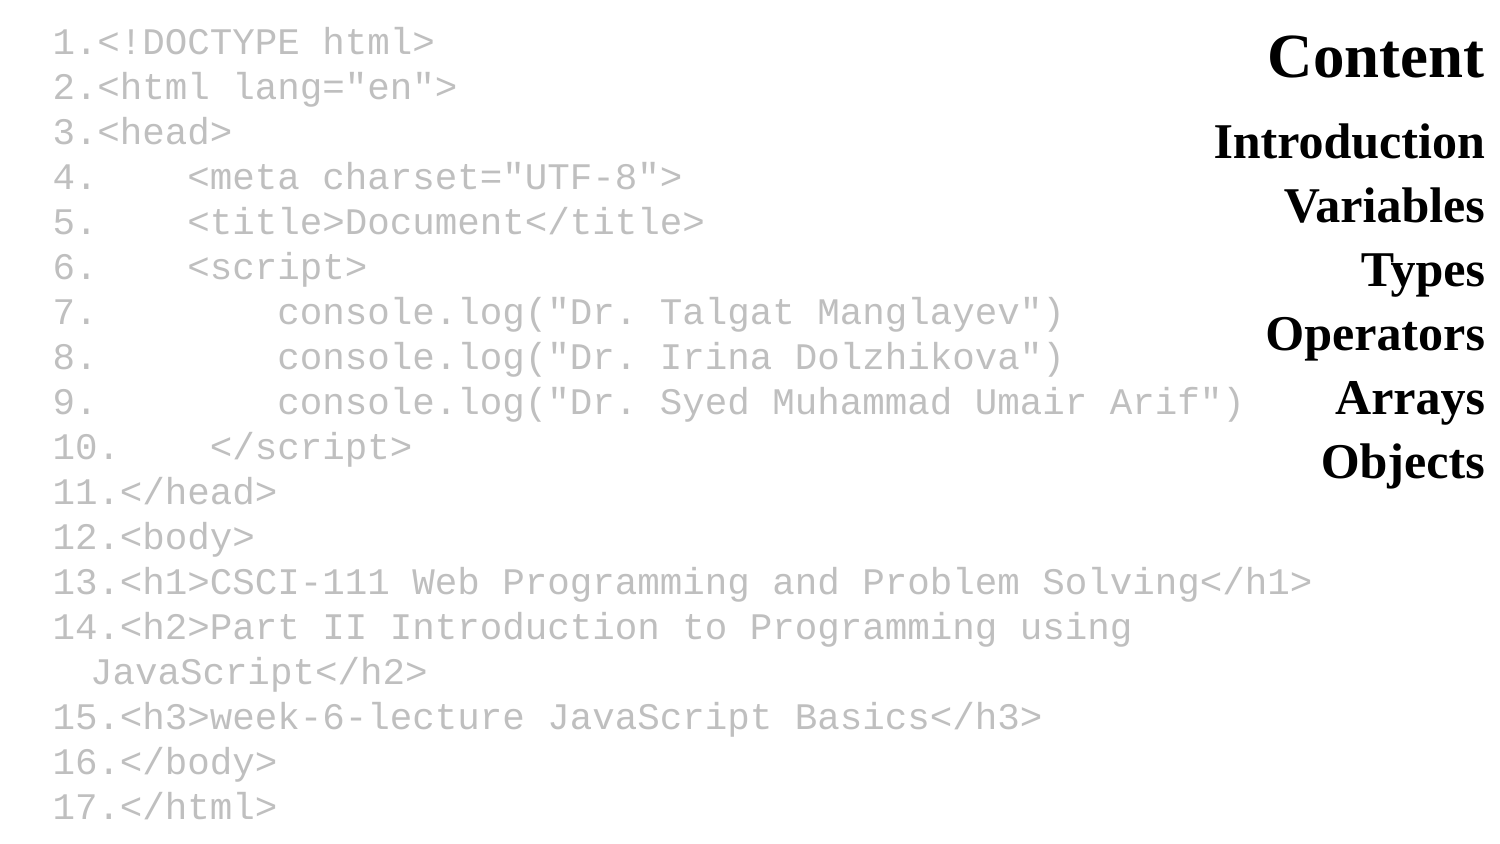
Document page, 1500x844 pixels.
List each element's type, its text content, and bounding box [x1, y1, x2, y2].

title Content [1195, 0, 1500, 93]
text_box <!DOCTYPE html> <html lang="en"> <head> <meta charset="UTF-8"> <title>Document</title> <script> console.log("Dr. Talgat Manglayev") console.log("Dr. Irina Dolzhikova") console.log("Dr. Syed Muhammad Umair Arif") </script> </head> <body> <h1>CSCI-111 Web Programming and Problem Solving</h1> <h2>Part II Introduction to Programming using JavaScript</h2> <h3>week-6-lecture JavaScript Basics</h3> </body> </html> [0, 0, 1195, 844]
list Introduction Variables Types Operators Arrays Objects [1195, 93, 1500, 844]
